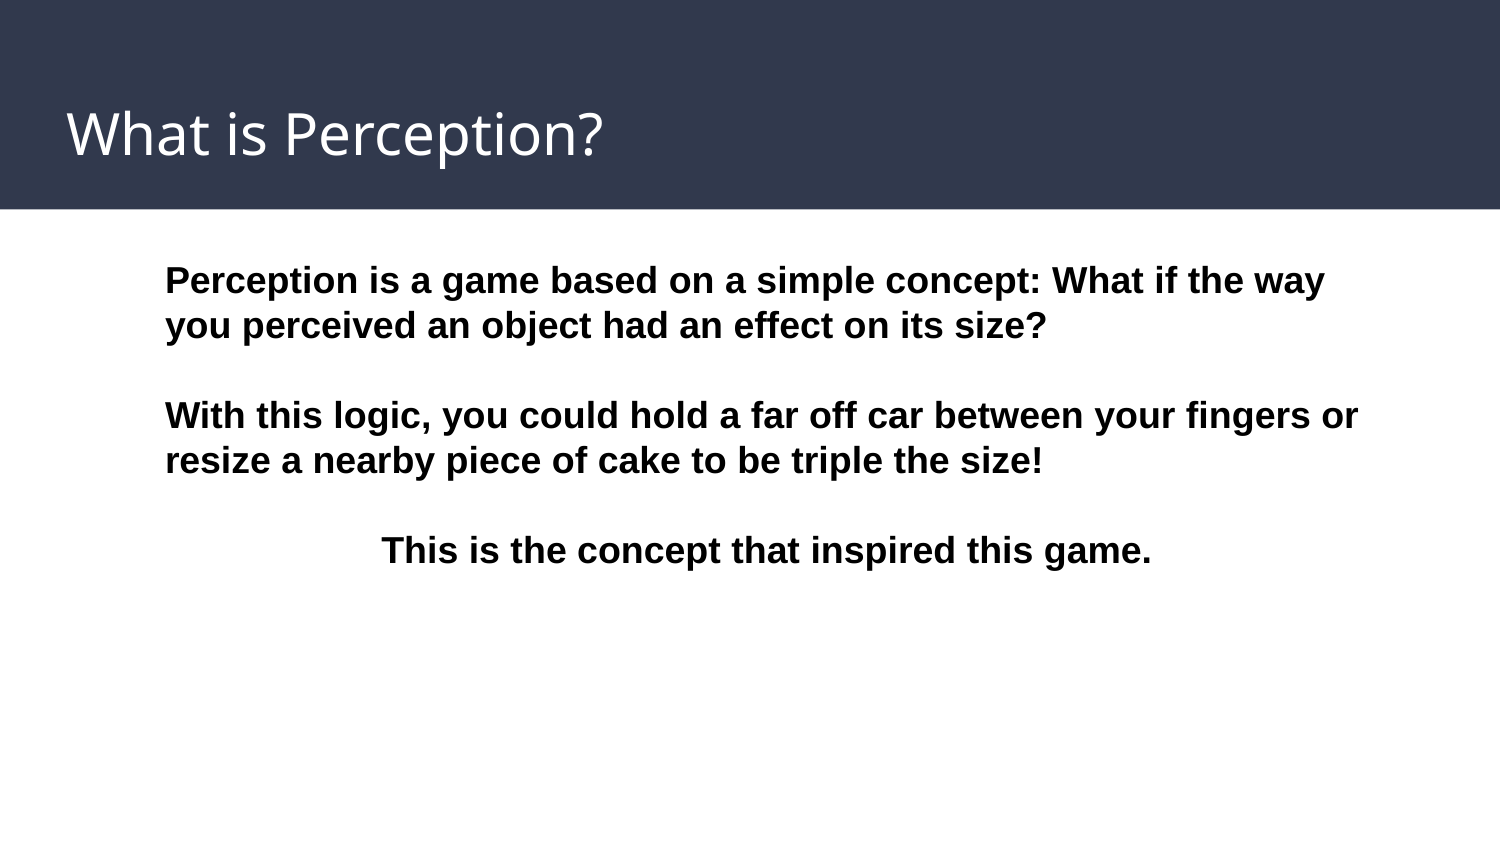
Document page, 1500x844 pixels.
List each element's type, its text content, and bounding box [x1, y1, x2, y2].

title What is Perception? [51, 82, 1449, 185]
text_box Perception is a game based on a simple concept: What if the way you perceived an object had an effect on its size? With this logic, you could hold a far off car between your fingers or resize a nearby piece of cake to be triple the size! This is the concept that inspired this game. [150, 240, 1385, 709]
